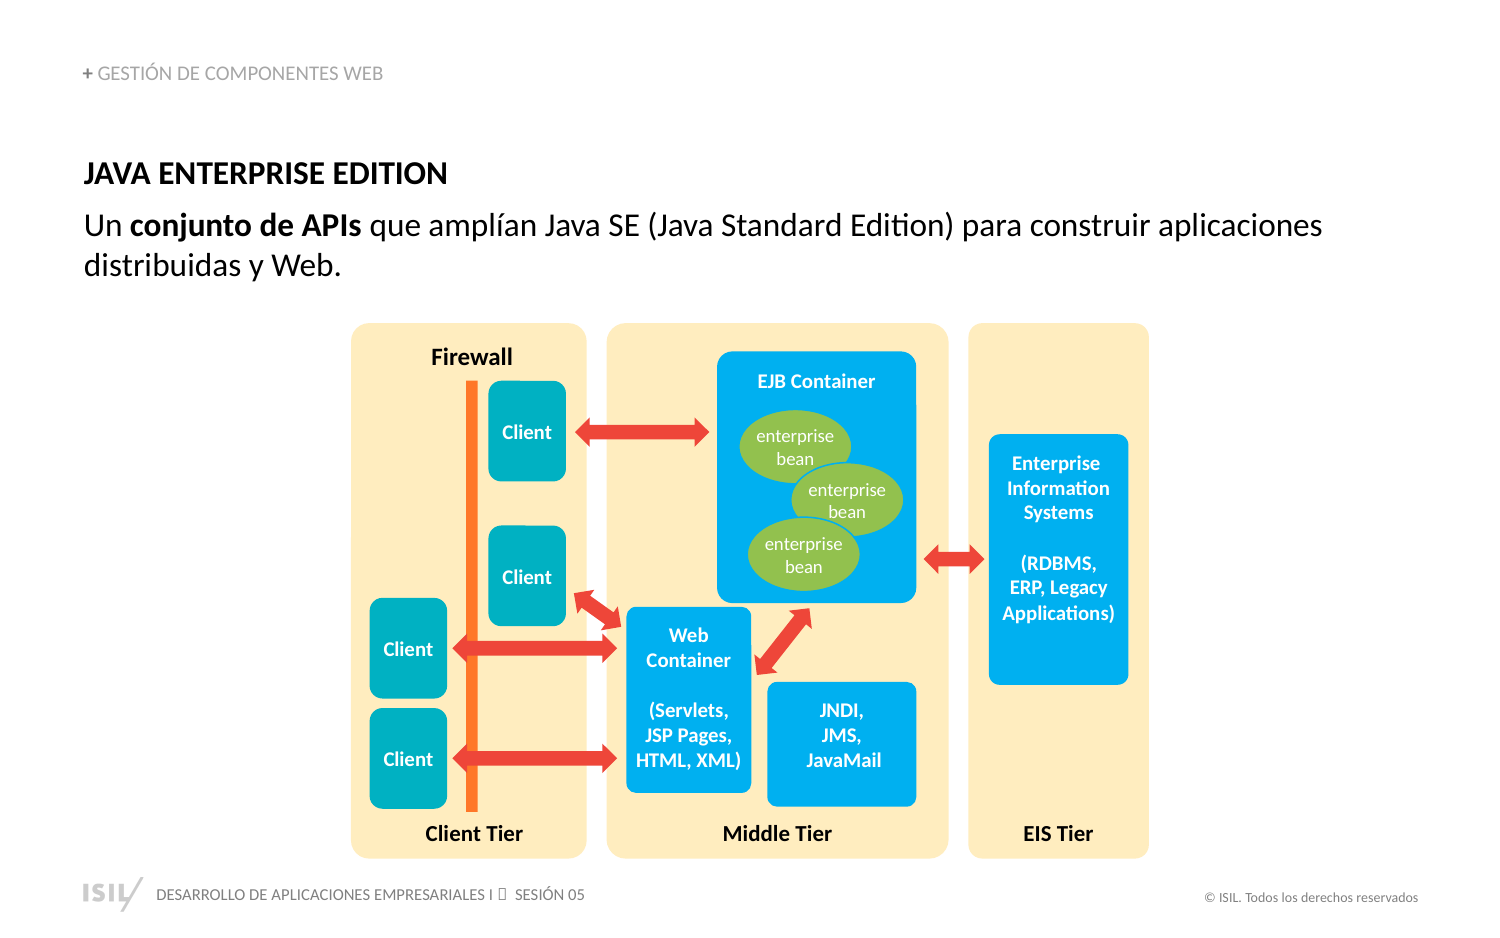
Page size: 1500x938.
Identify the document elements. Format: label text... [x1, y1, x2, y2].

text_box + GESTIÓN DE COMPONENTES WEB [82, 61, 482, 85]
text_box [350, 322, 1150, 859]
list JAVA ENTERPRISE EDITION Un conjunto de APIs que amplían Java SE (Java Standard Edition) para construir aplicaciones distribuidas y Web. [83, 151, 1424, 276]
